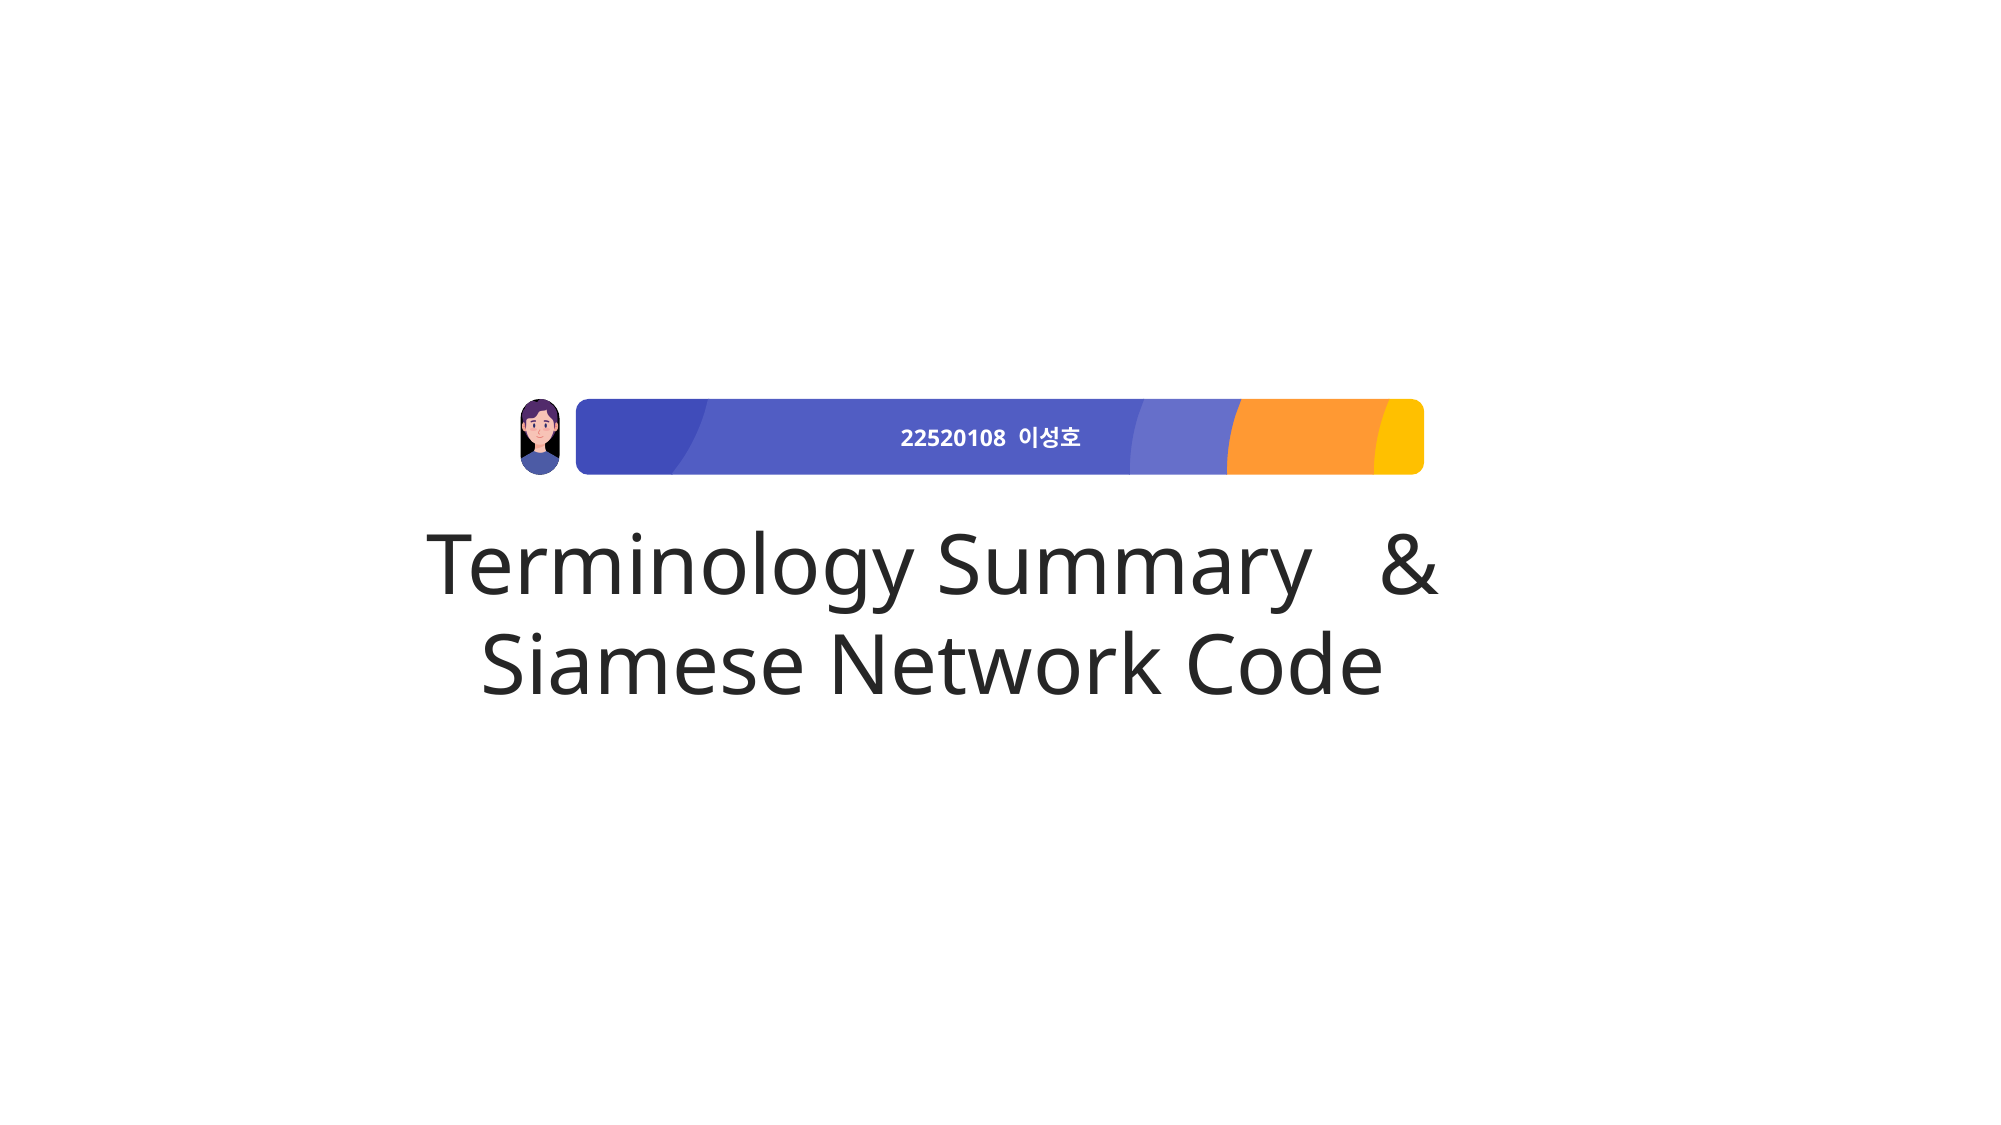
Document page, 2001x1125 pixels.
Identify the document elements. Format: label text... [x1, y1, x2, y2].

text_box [520, 398, 560, 475]
text_box Terminology Summary & Siamese Network Code [364, 503, 1503, 719]
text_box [575, 398, 1425, 475]
